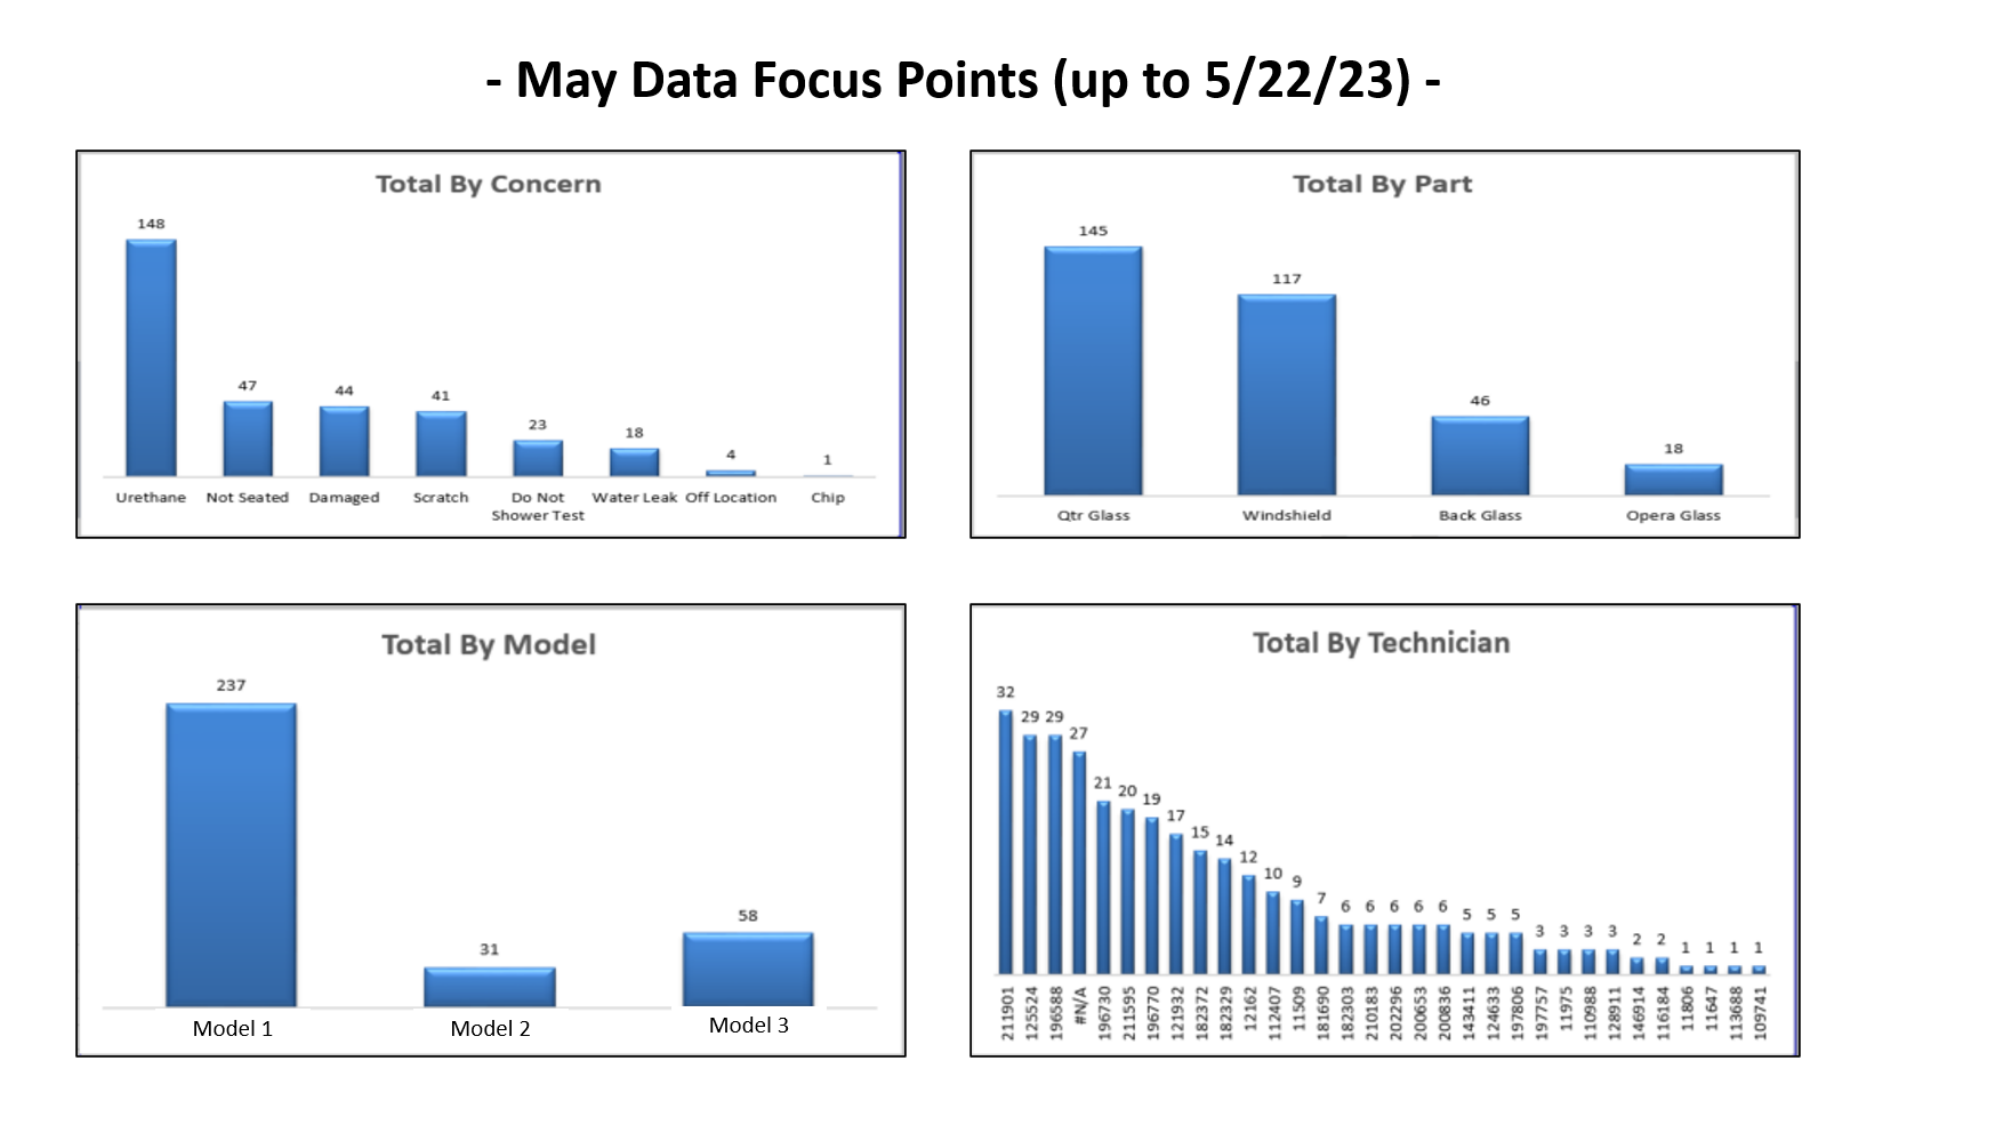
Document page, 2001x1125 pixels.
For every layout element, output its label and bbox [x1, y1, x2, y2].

picture [0, 33, 1898, 1092]
